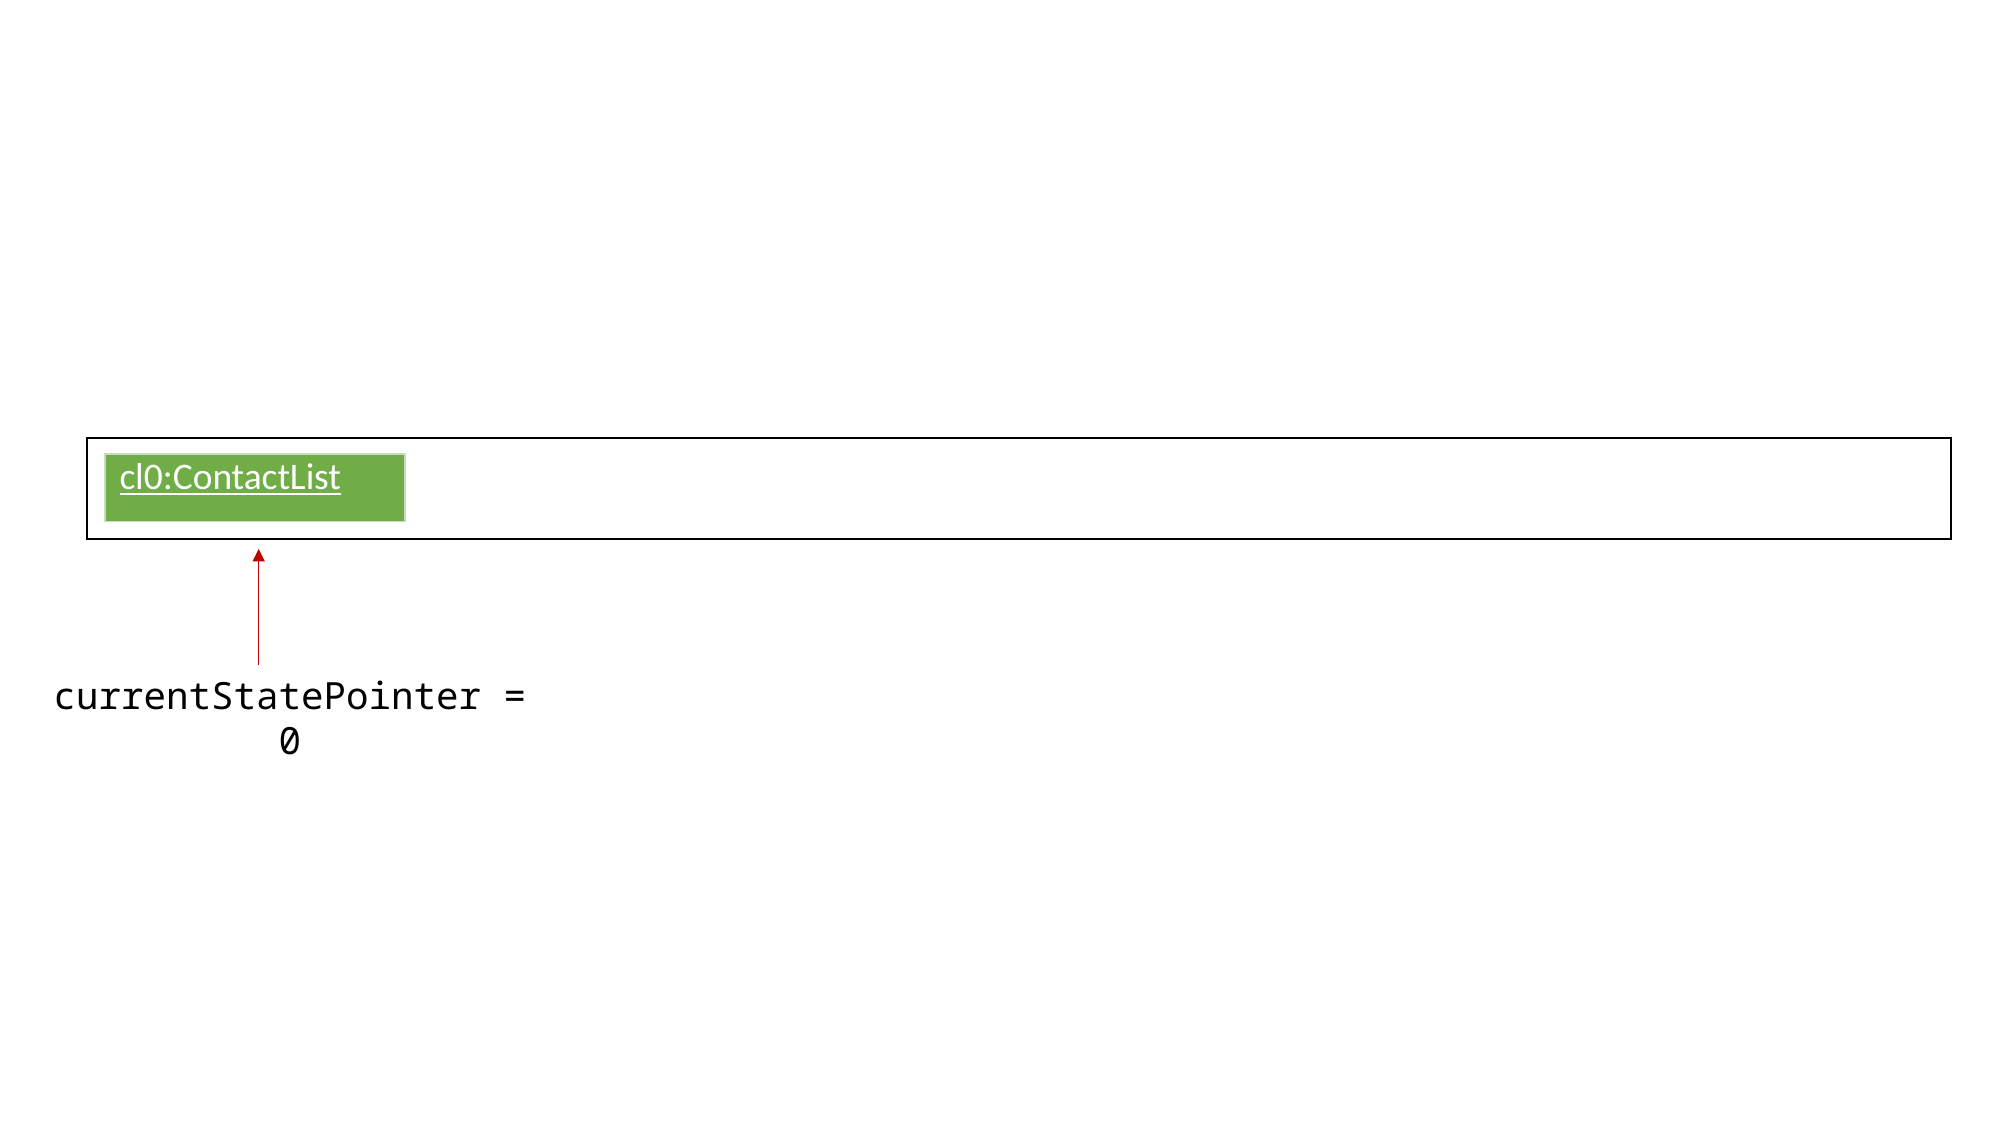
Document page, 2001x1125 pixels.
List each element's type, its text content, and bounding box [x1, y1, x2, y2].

text_box currentStatePointer = 0 [26, 664, 553, 770]
text_box [86, 437, 1952, 540]
